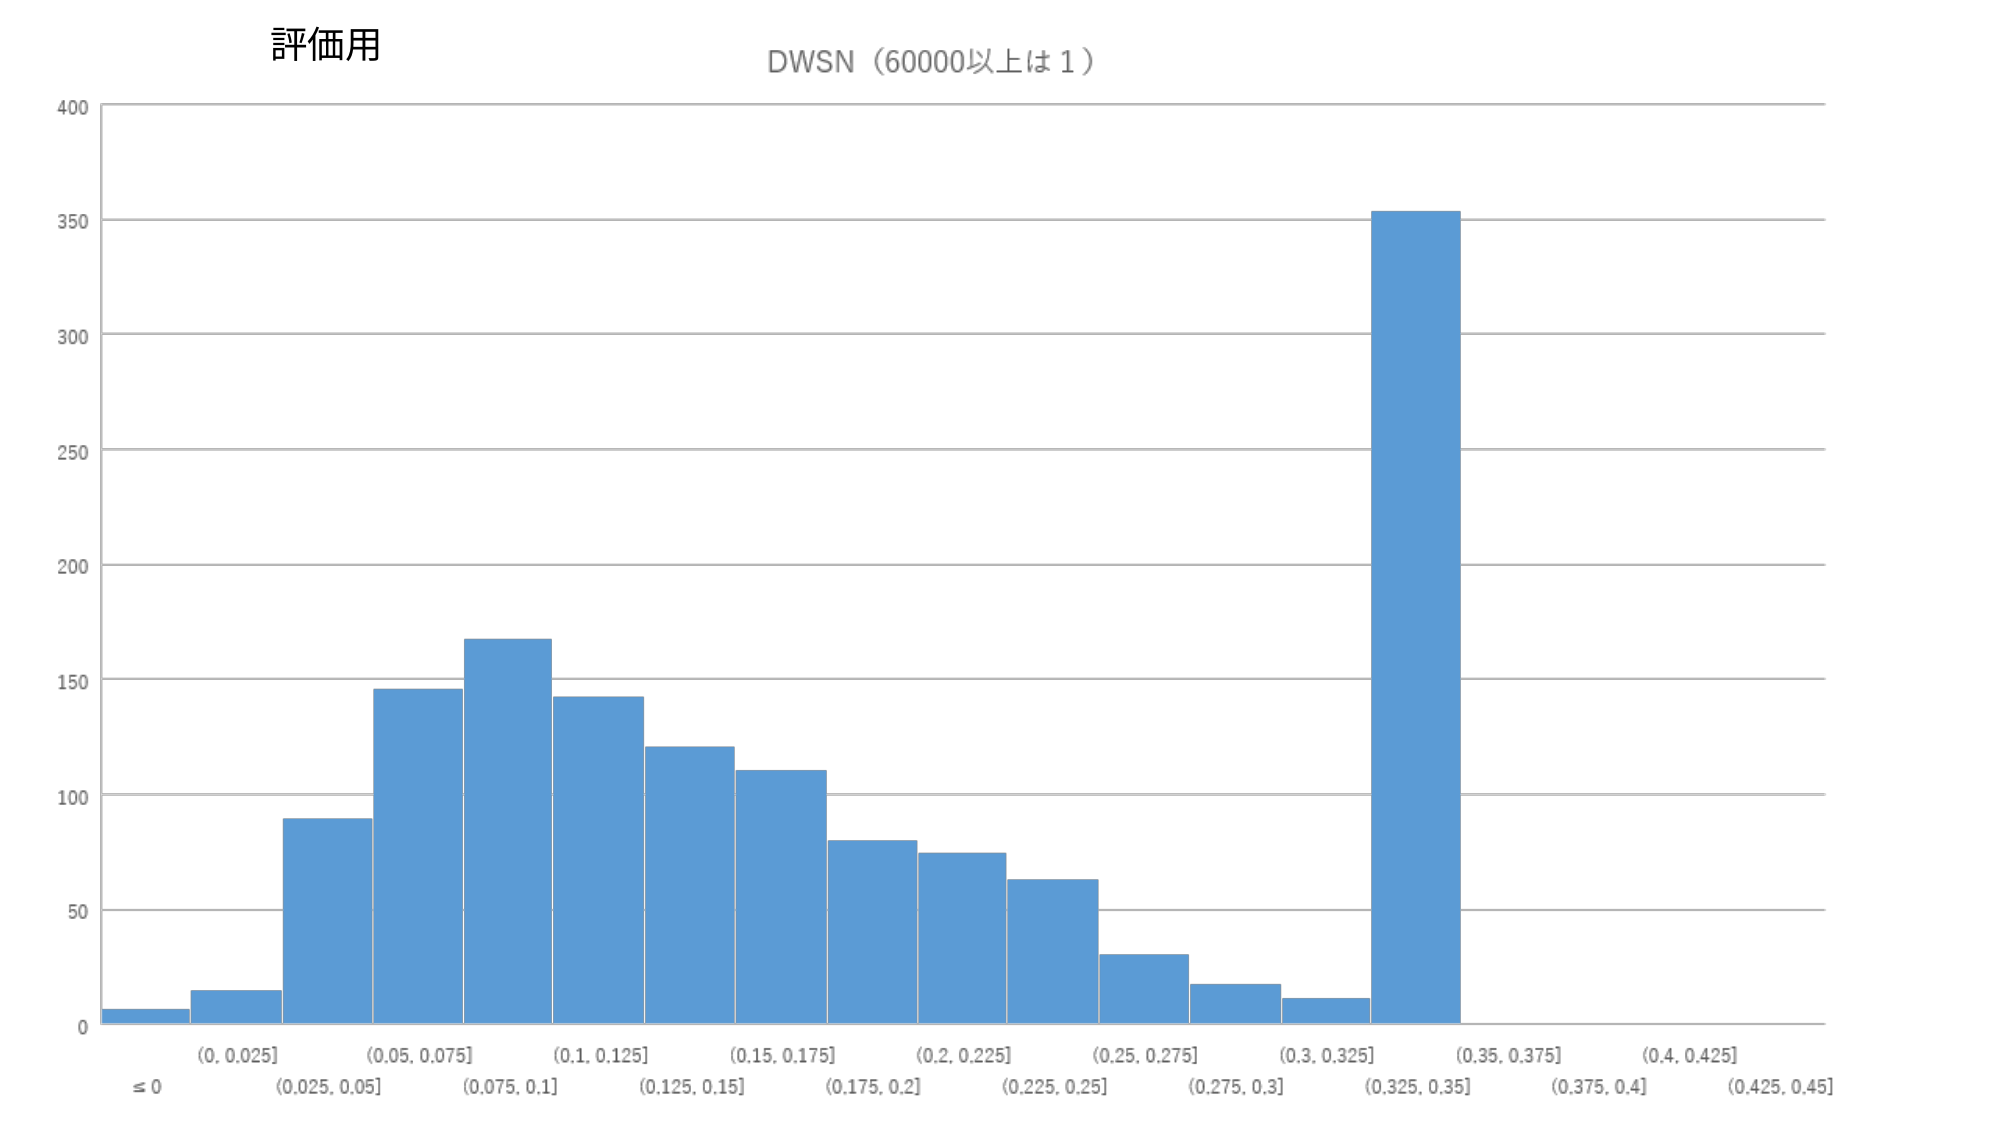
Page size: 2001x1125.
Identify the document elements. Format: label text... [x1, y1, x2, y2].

text_box 評価用 [255, 13, 398, 73]
picture [32, 35, 1848, 1125]
